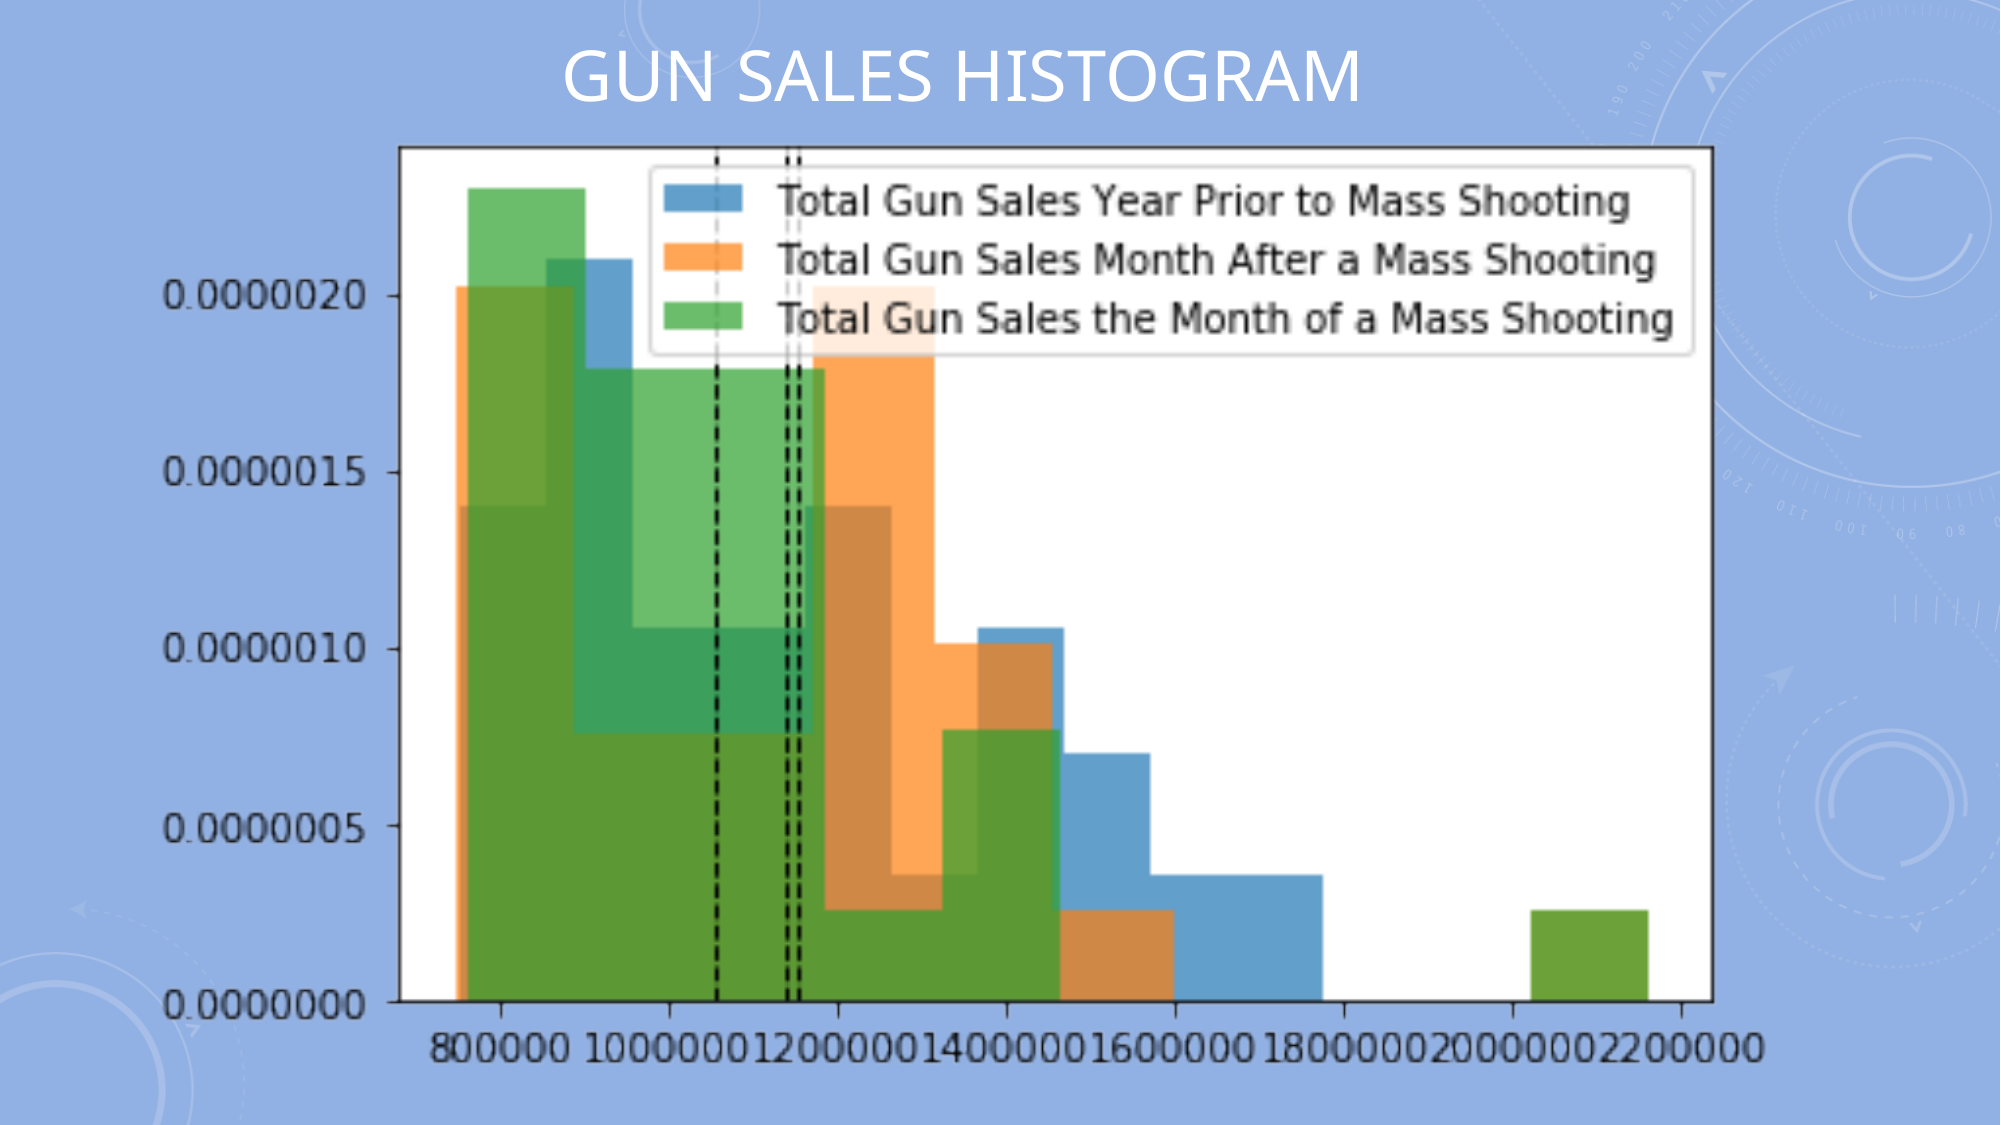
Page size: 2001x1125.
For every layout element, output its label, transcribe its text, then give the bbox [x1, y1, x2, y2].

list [132, 123, 1795, 1096]
picture [0, 0, 2000, 1125]
title Gun Sales Histogram [132, 23, 1795, 123]
